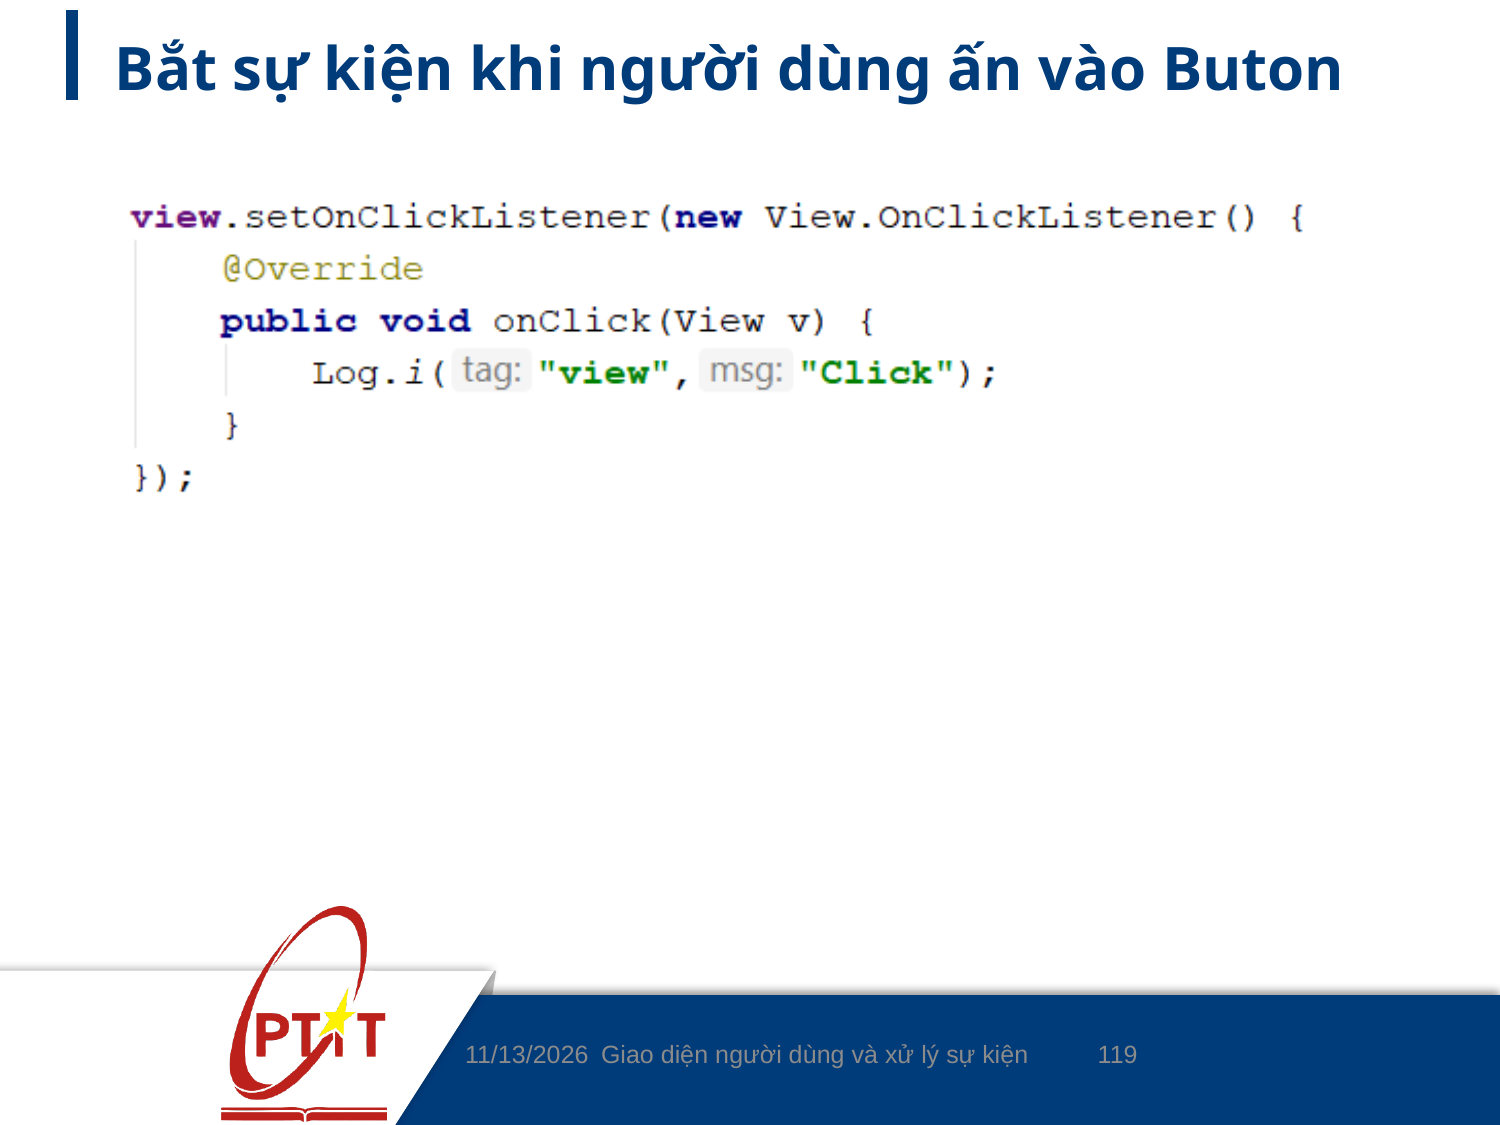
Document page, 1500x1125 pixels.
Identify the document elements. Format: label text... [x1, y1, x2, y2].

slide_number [450, 1023, 561, 1084]
title Bắt sự kiện khi người dùng ấn vào Buton [99, 5, 1394, 138]
footer Giao diện người dùng và xử lý sự kiện [561, 1023, 815, 1084]
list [102, 174, 1313, 513]
slide_number 119 [815, 1023, 1153, 1084]
picture [221, 906, 387, 1122]
